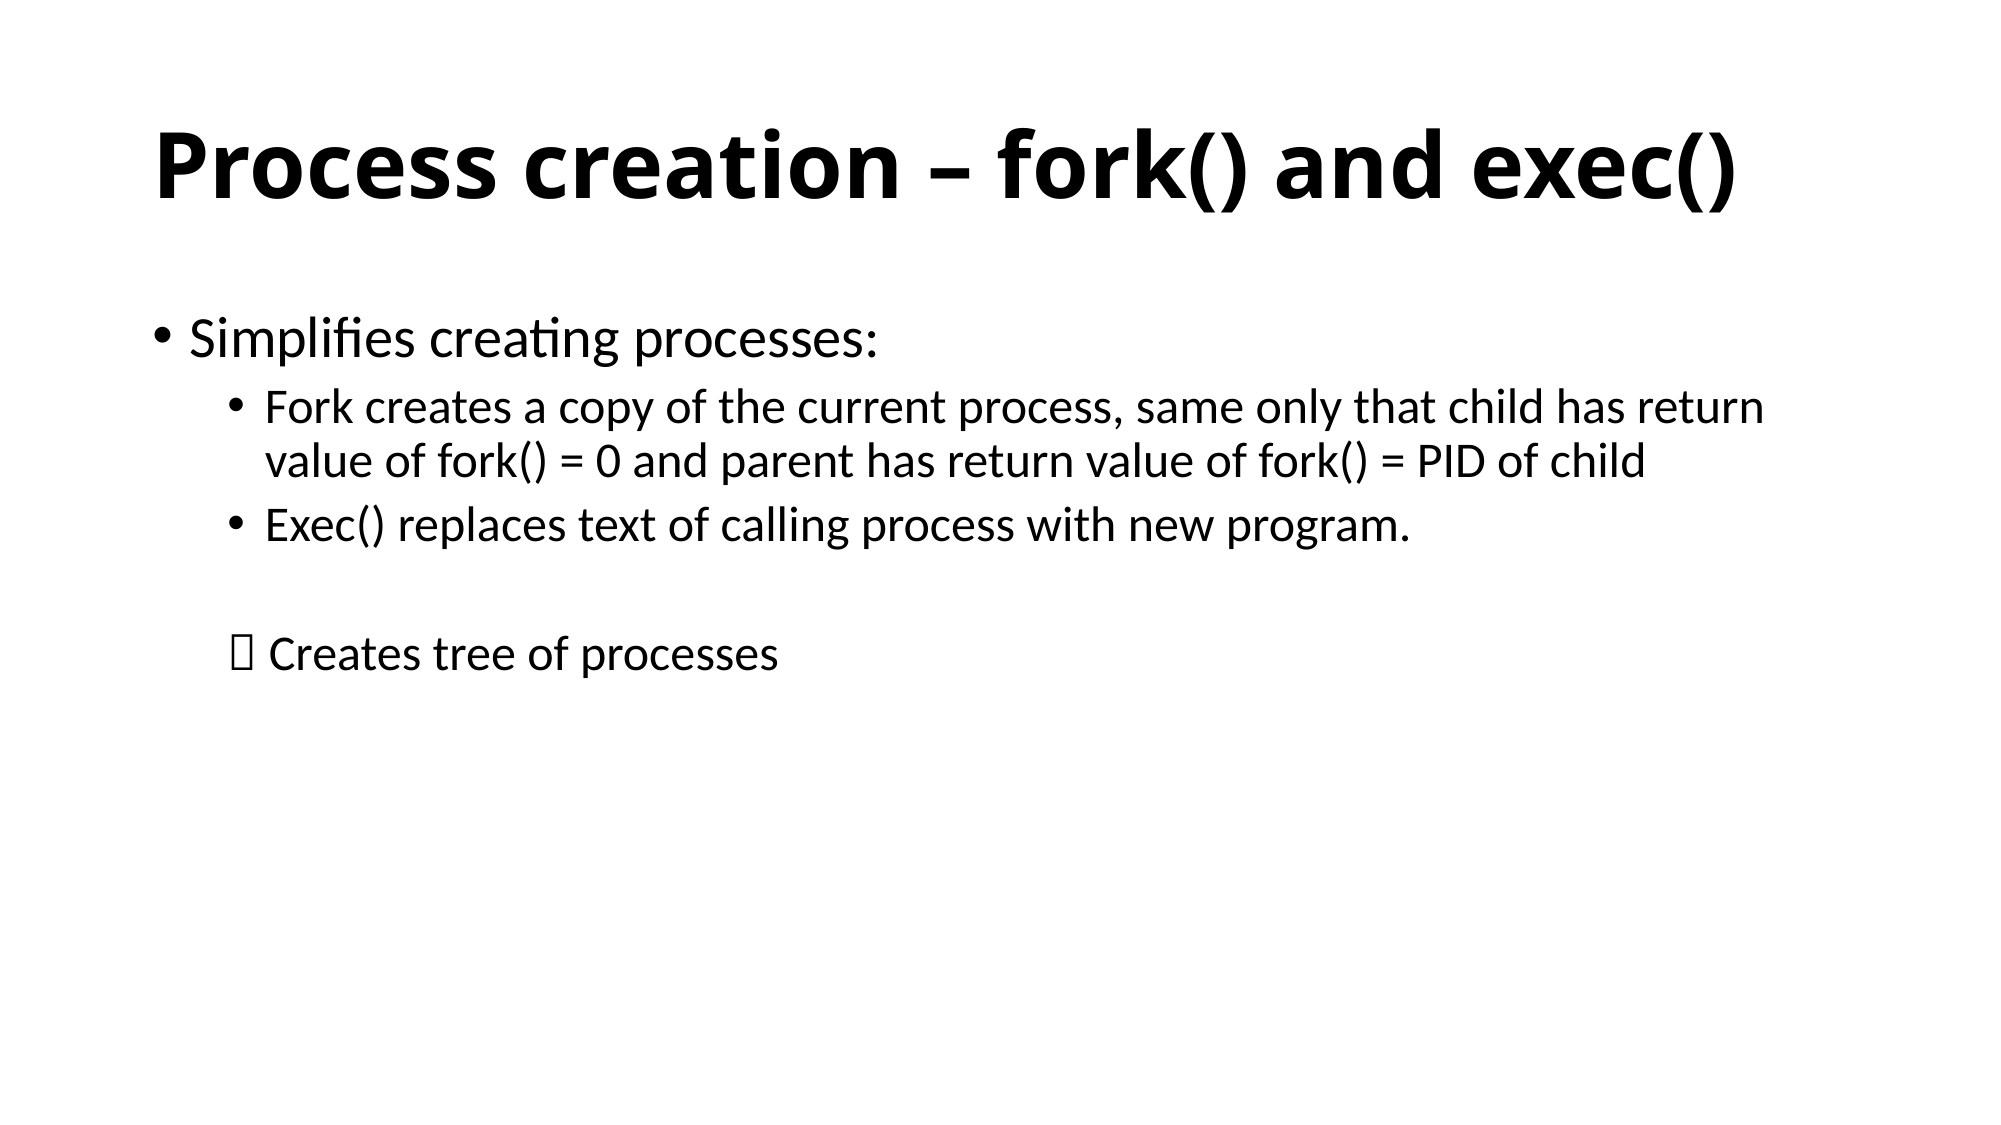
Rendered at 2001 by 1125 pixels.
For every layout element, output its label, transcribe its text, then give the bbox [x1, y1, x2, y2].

list Simplifies creating processes: Fork creates a copy of the current process, same only that child has return value of fork() = 0 and parent has return value of fork() = PID of child Exec() replaces text of calling process with new program.  Creates tree of processes [137, 299, 1863, 1014]
title Process creation – fork() and exec() [137, 59, 1863, 278]
